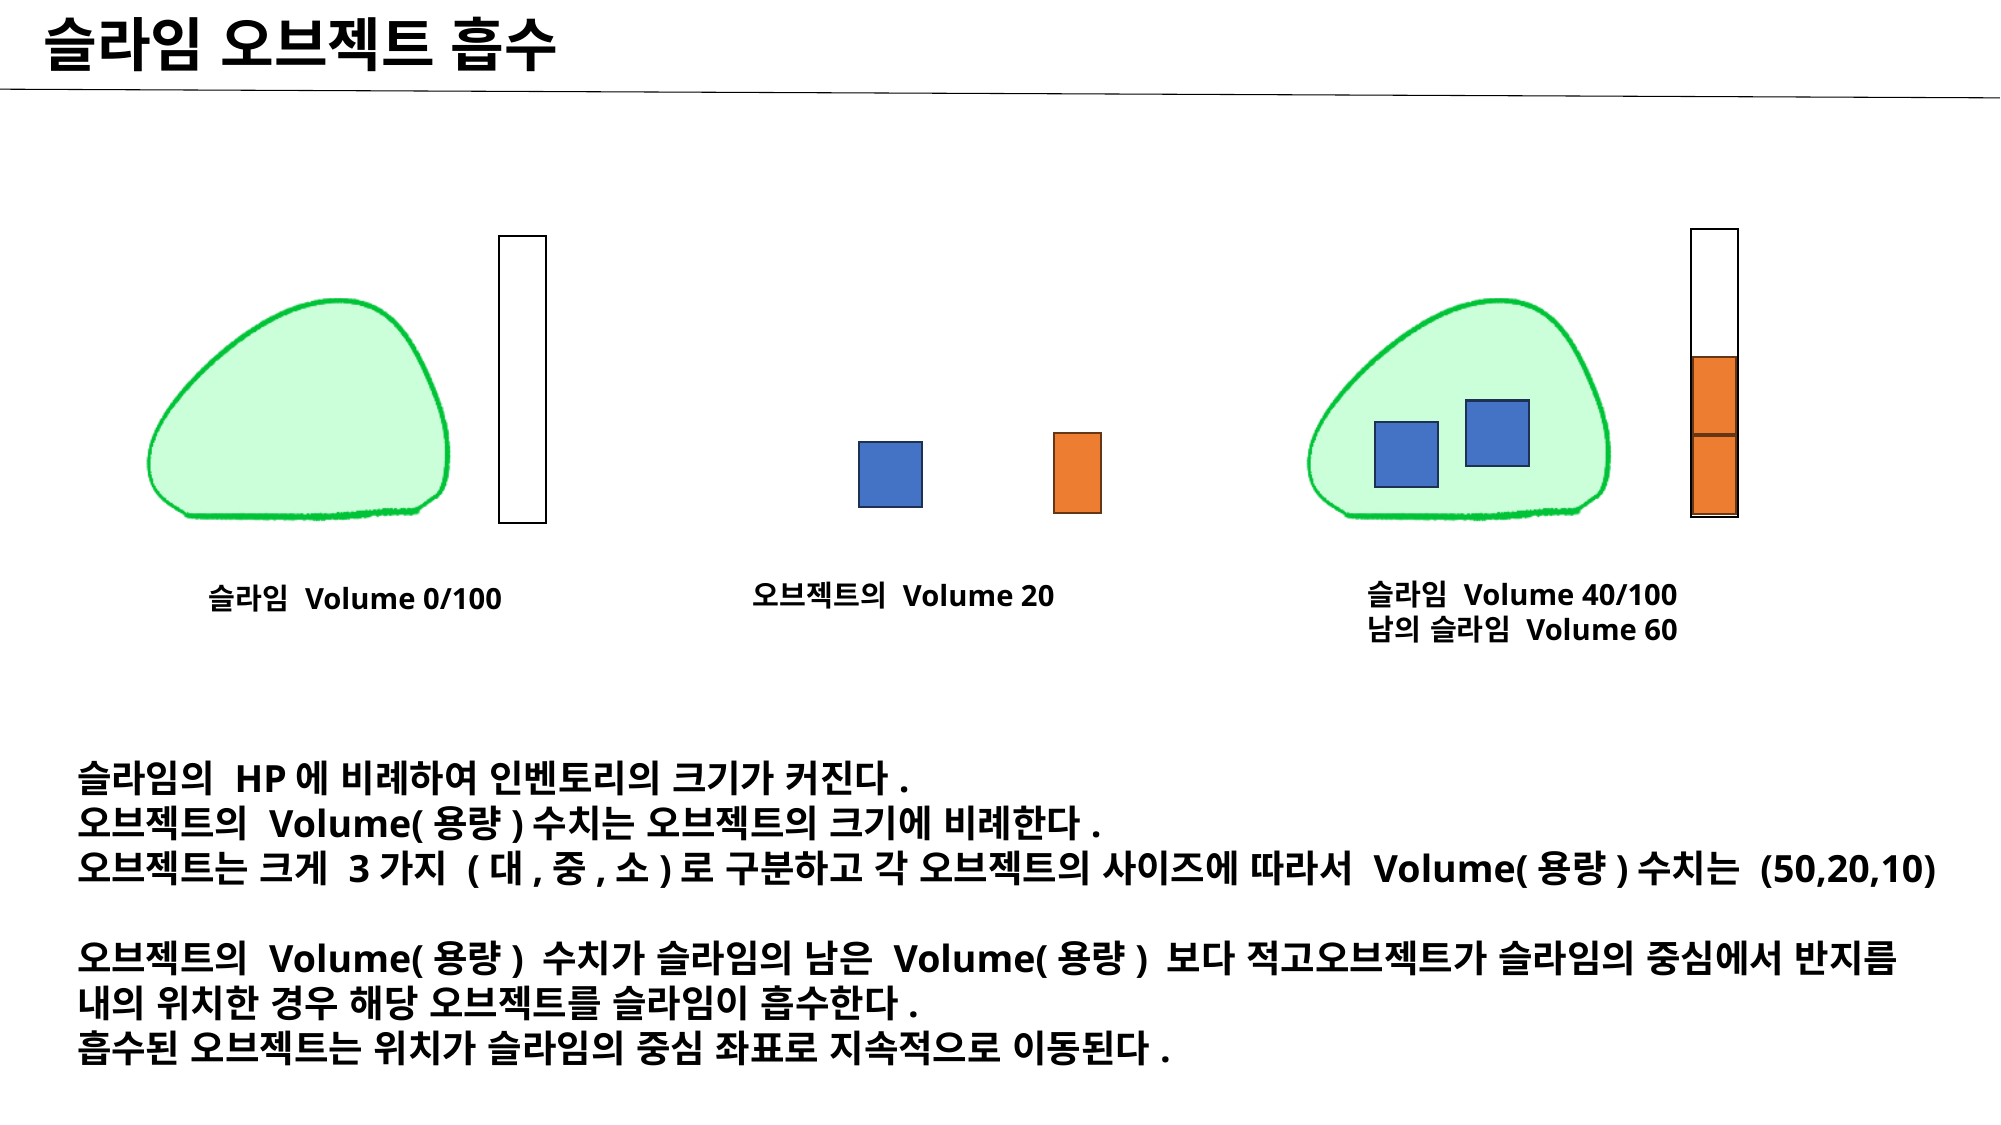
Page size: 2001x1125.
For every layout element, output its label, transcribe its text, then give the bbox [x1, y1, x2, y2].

text_box 슬라임 Volume 40/100 남의 슬라임 Volume 60 [1352, 569, 1694, 655]
picture [1303, 298, 1620, 534]
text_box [0, 89, 2000, 98]
text_box [498, 235, 547, 524]
text_box 슬라임 오브젝트 흡수 [28, 1, 573, 87]
text_box 슬라임 Volume 0/100 [193, 572, 518, 623]
picture [142, 298, 460, 534]
text_box [1692, 436, 1737, 515]
text_box [1690, 228, 1739, 518]
text_box [858, 441, 923, 508]
text_box [1692, 356, 1737, 436]
text_box 오브젝트의 Volume 20 [737, 569, 1070, 620]
text_box [1053, 432, 1102, 514]
text_box 슬라임의 HP에 비례하여 인벤토리의 크기가 커진다. 오브젝트의 Volume(용량)수치는 오브젝트의 크기에 비례한다. 오브젝트는 크게 3가지 (대,중,소)로 구분하고 각 오브젝트의 사이즈에 따라서 Volume(용량)수치는 (50,20,10) 오브젝트의 Volume(용량) 수치가 슬라임의 남은 Volume(용량) 보다 적고오브젝트가 슬라임의 중심에서 반지름 내의 위치한 경우 해당 오브젝트를 슬라임이 흡수한다. 흡수된 오브젝트는 위치가 슬라임의 중심 좌표로 지속적으로 이동된다. [62, 747, 1958, 1078]
